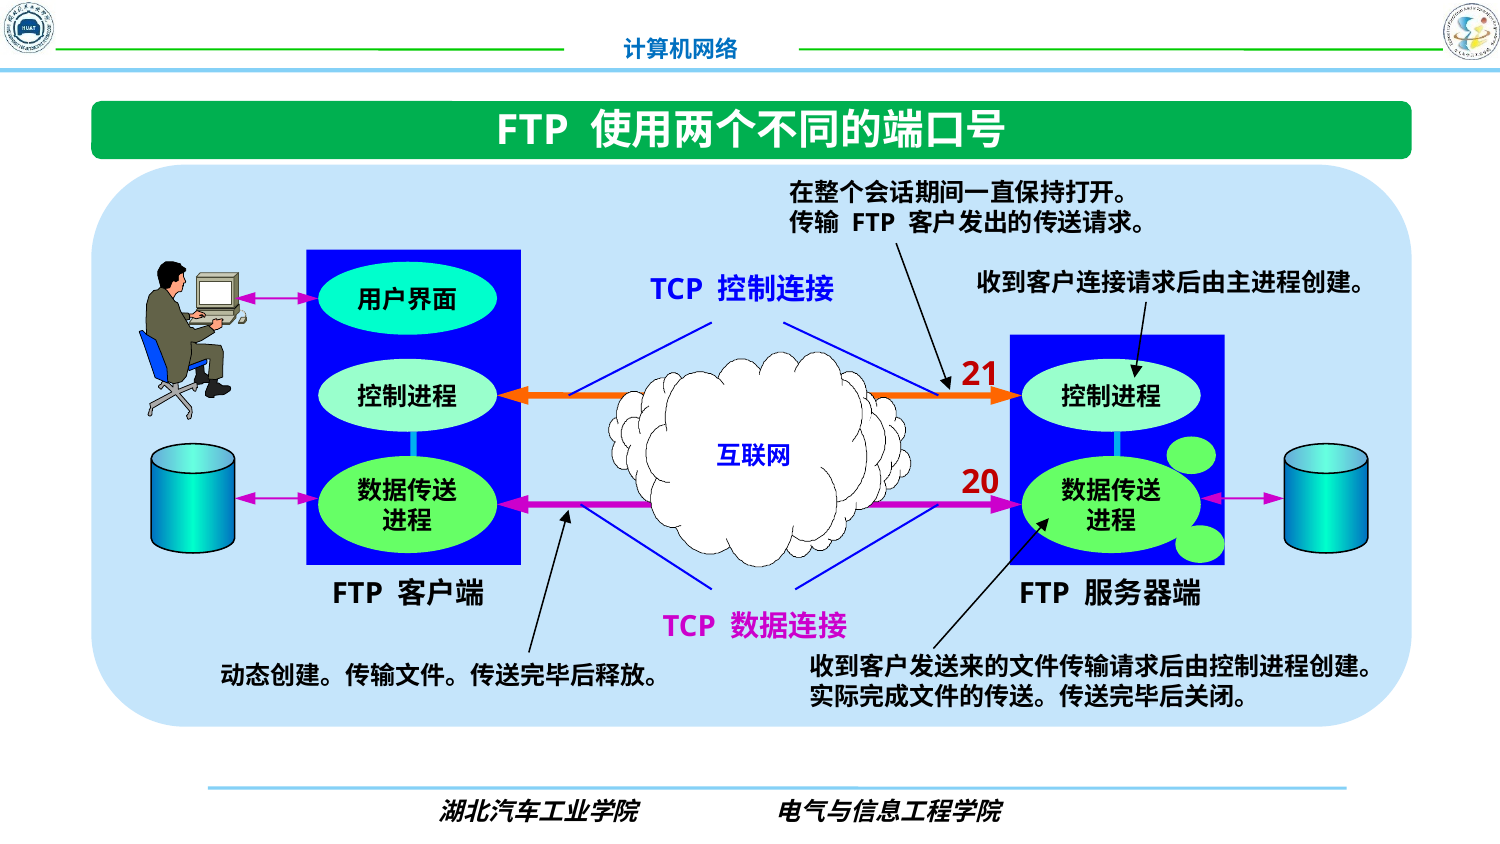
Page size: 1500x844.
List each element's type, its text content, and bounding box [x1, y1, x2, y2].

text_box [1023, 101, 1412, 160]
picture [0, 0, 58, 57]
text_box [139, 249, 1369, 651]
text_box [89, 162, 1414, 729]
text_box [794, 517, 1401, 720]
picture [1443, 3, 1500, 60]
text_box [774, 168, 1168, 390]
text_box [91, 100, 480, 160]
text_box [205, 509, 680, 699]
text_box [961, 258, 1389, 378]
text_box FTP 使用两个不同的端口号 [480, 95, 1023, 161]
